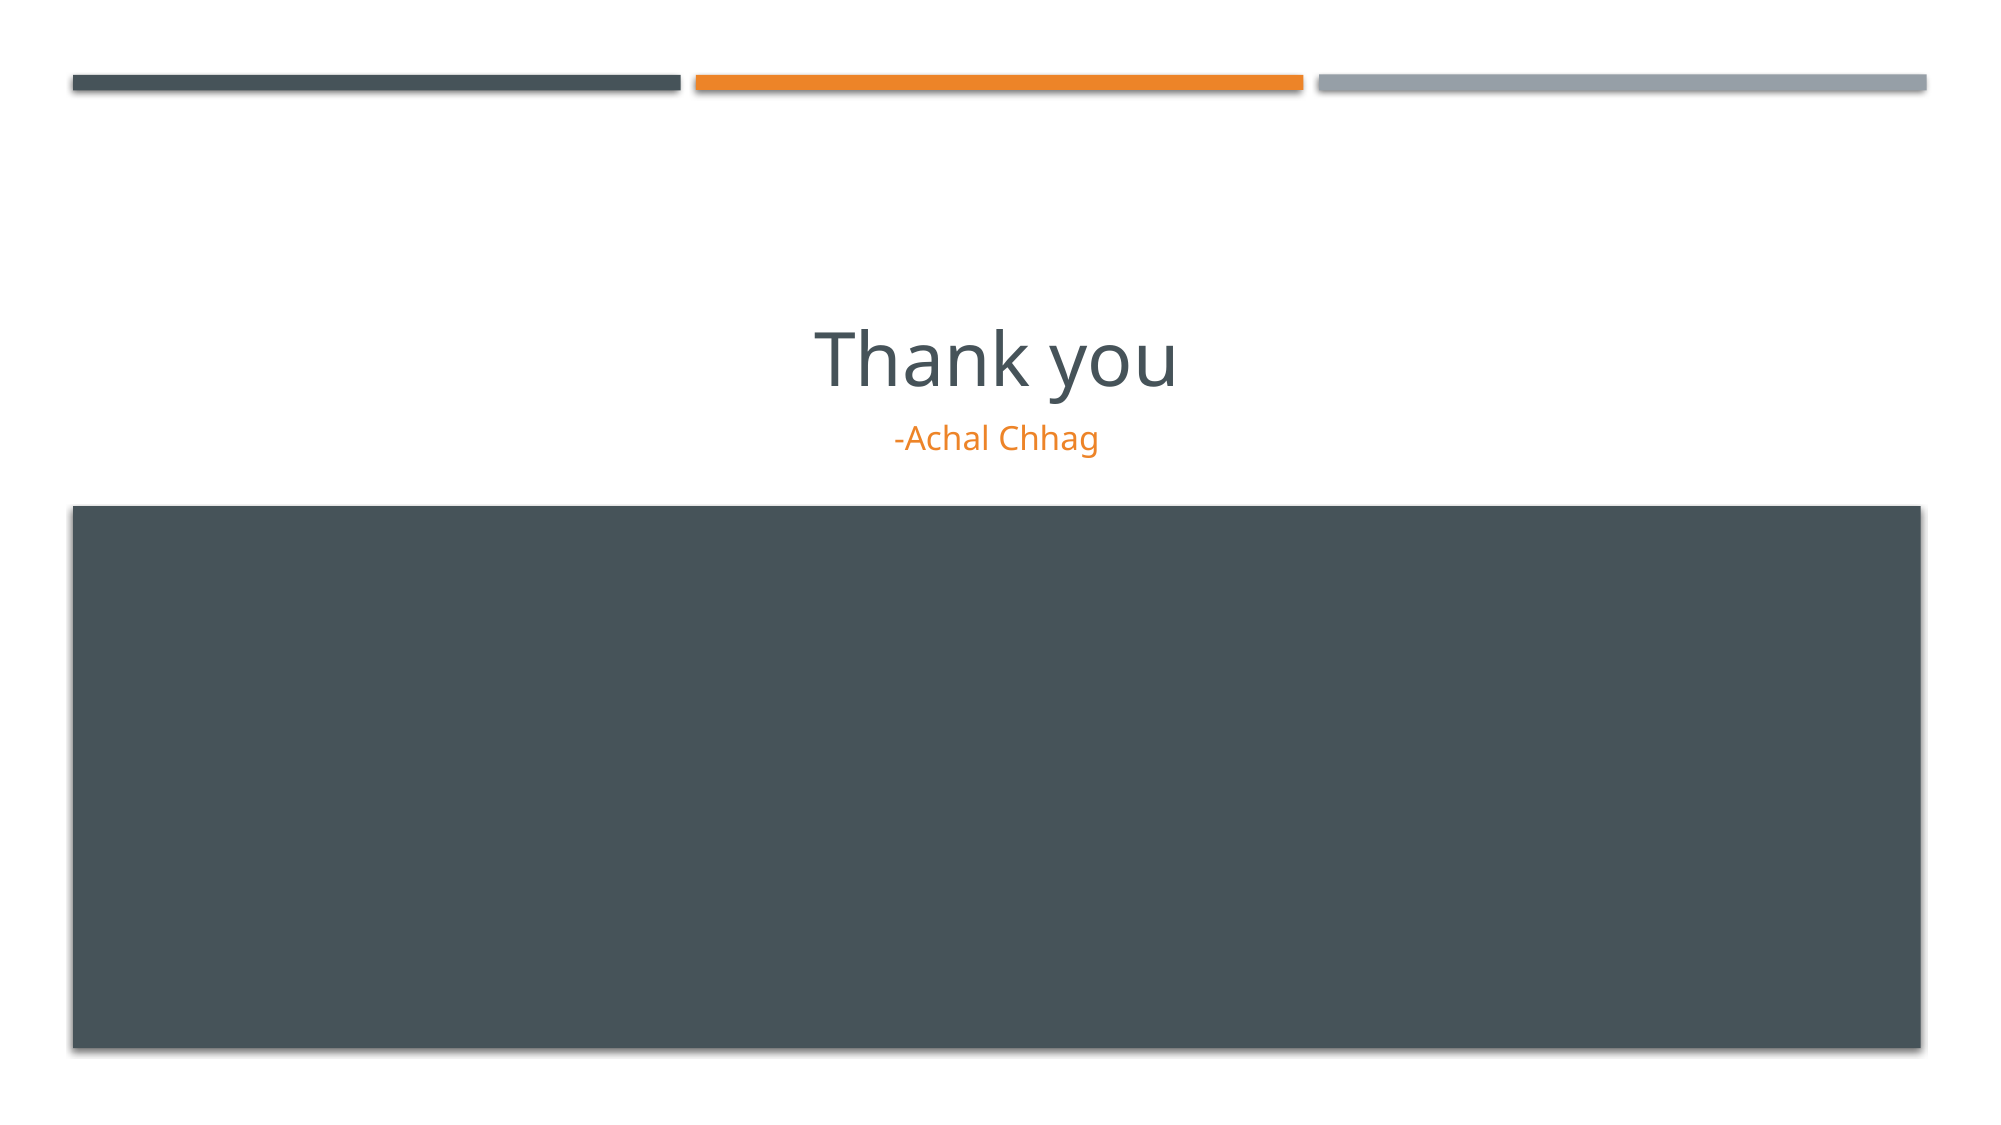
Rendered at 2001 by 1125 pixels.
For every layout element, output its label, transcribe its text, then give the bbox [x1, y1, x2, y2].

subtitle -Achal Chhag [95, 409, 1899, 507]
title Thank you [95, 167, 1899, 409]
